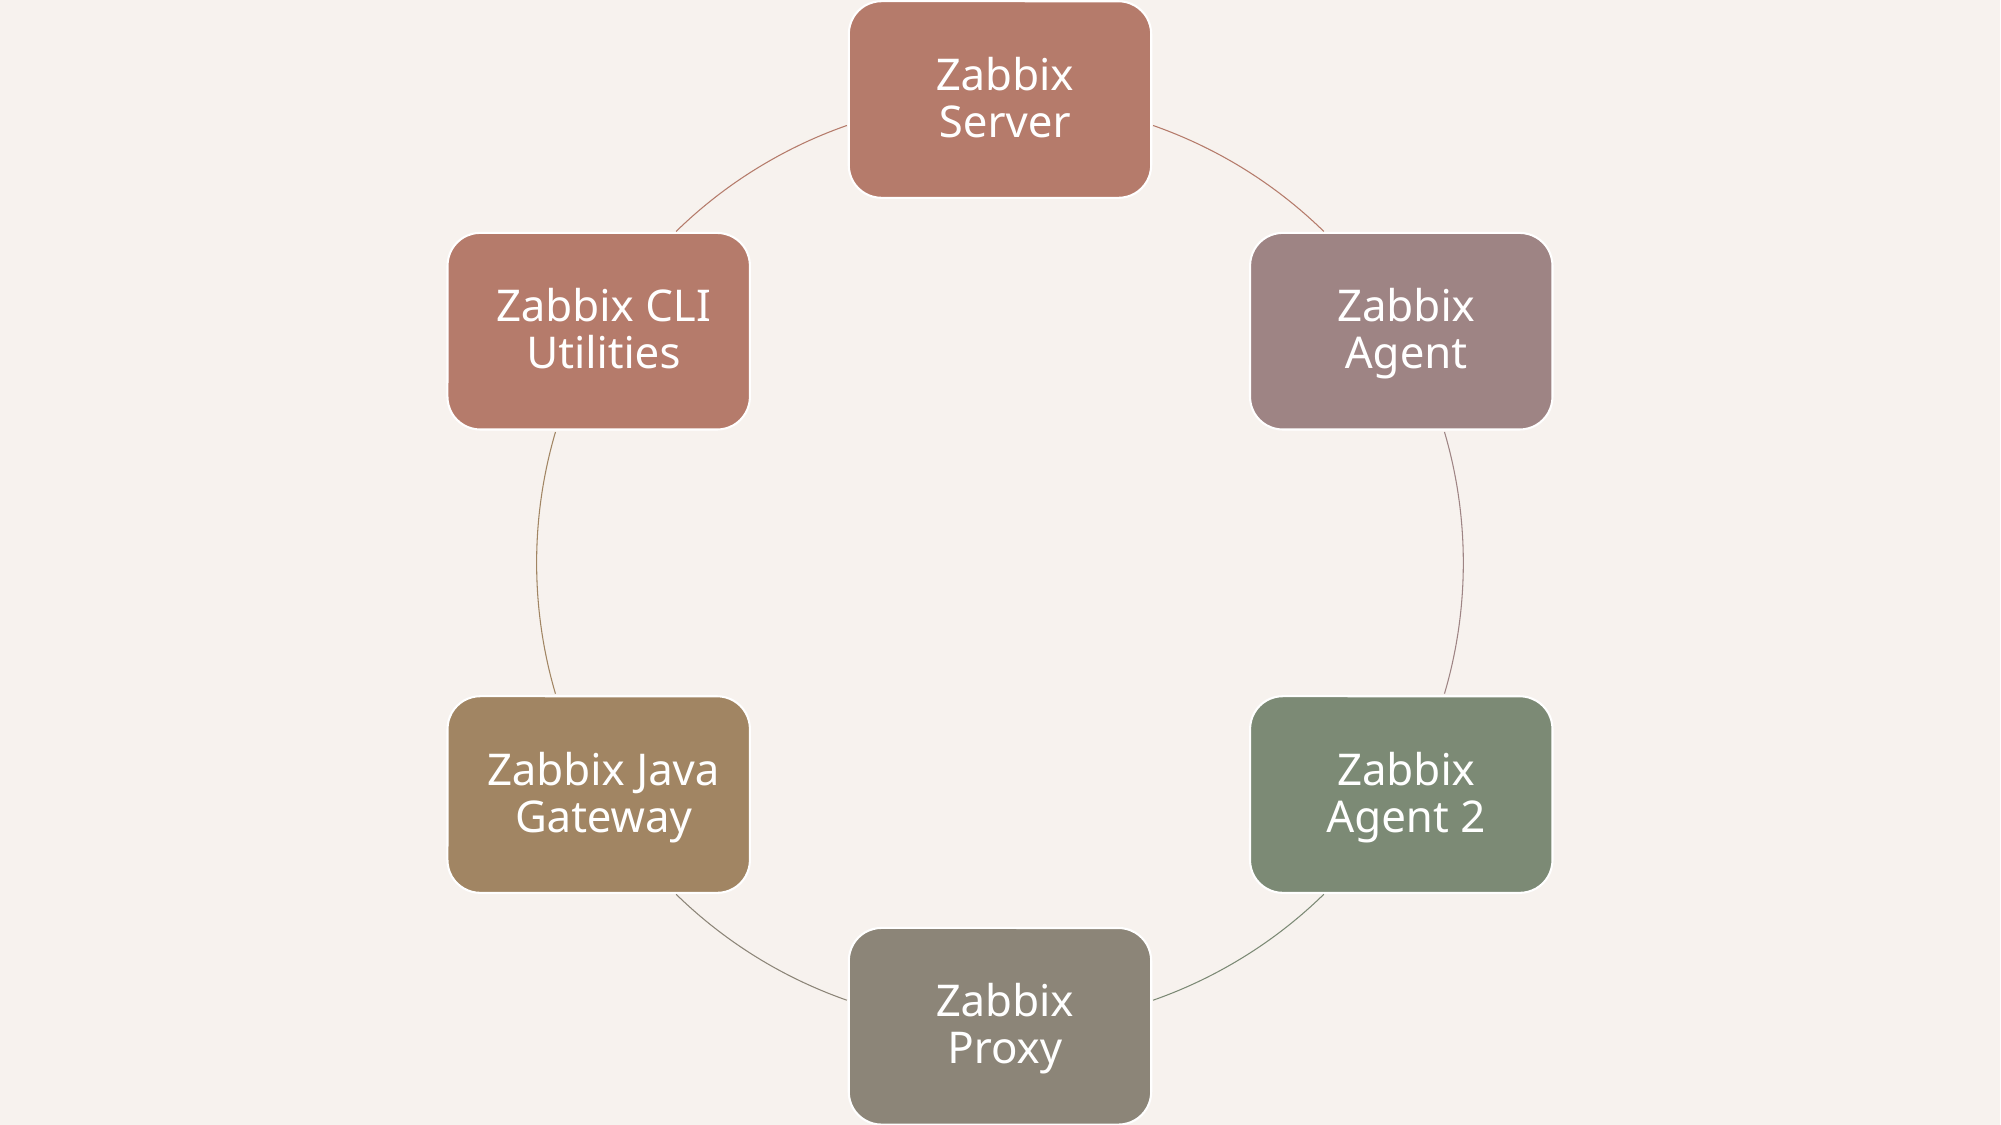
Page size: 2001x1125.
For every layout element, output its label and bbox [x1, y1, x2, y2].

text_box [303, 0, 1696, 1125]
